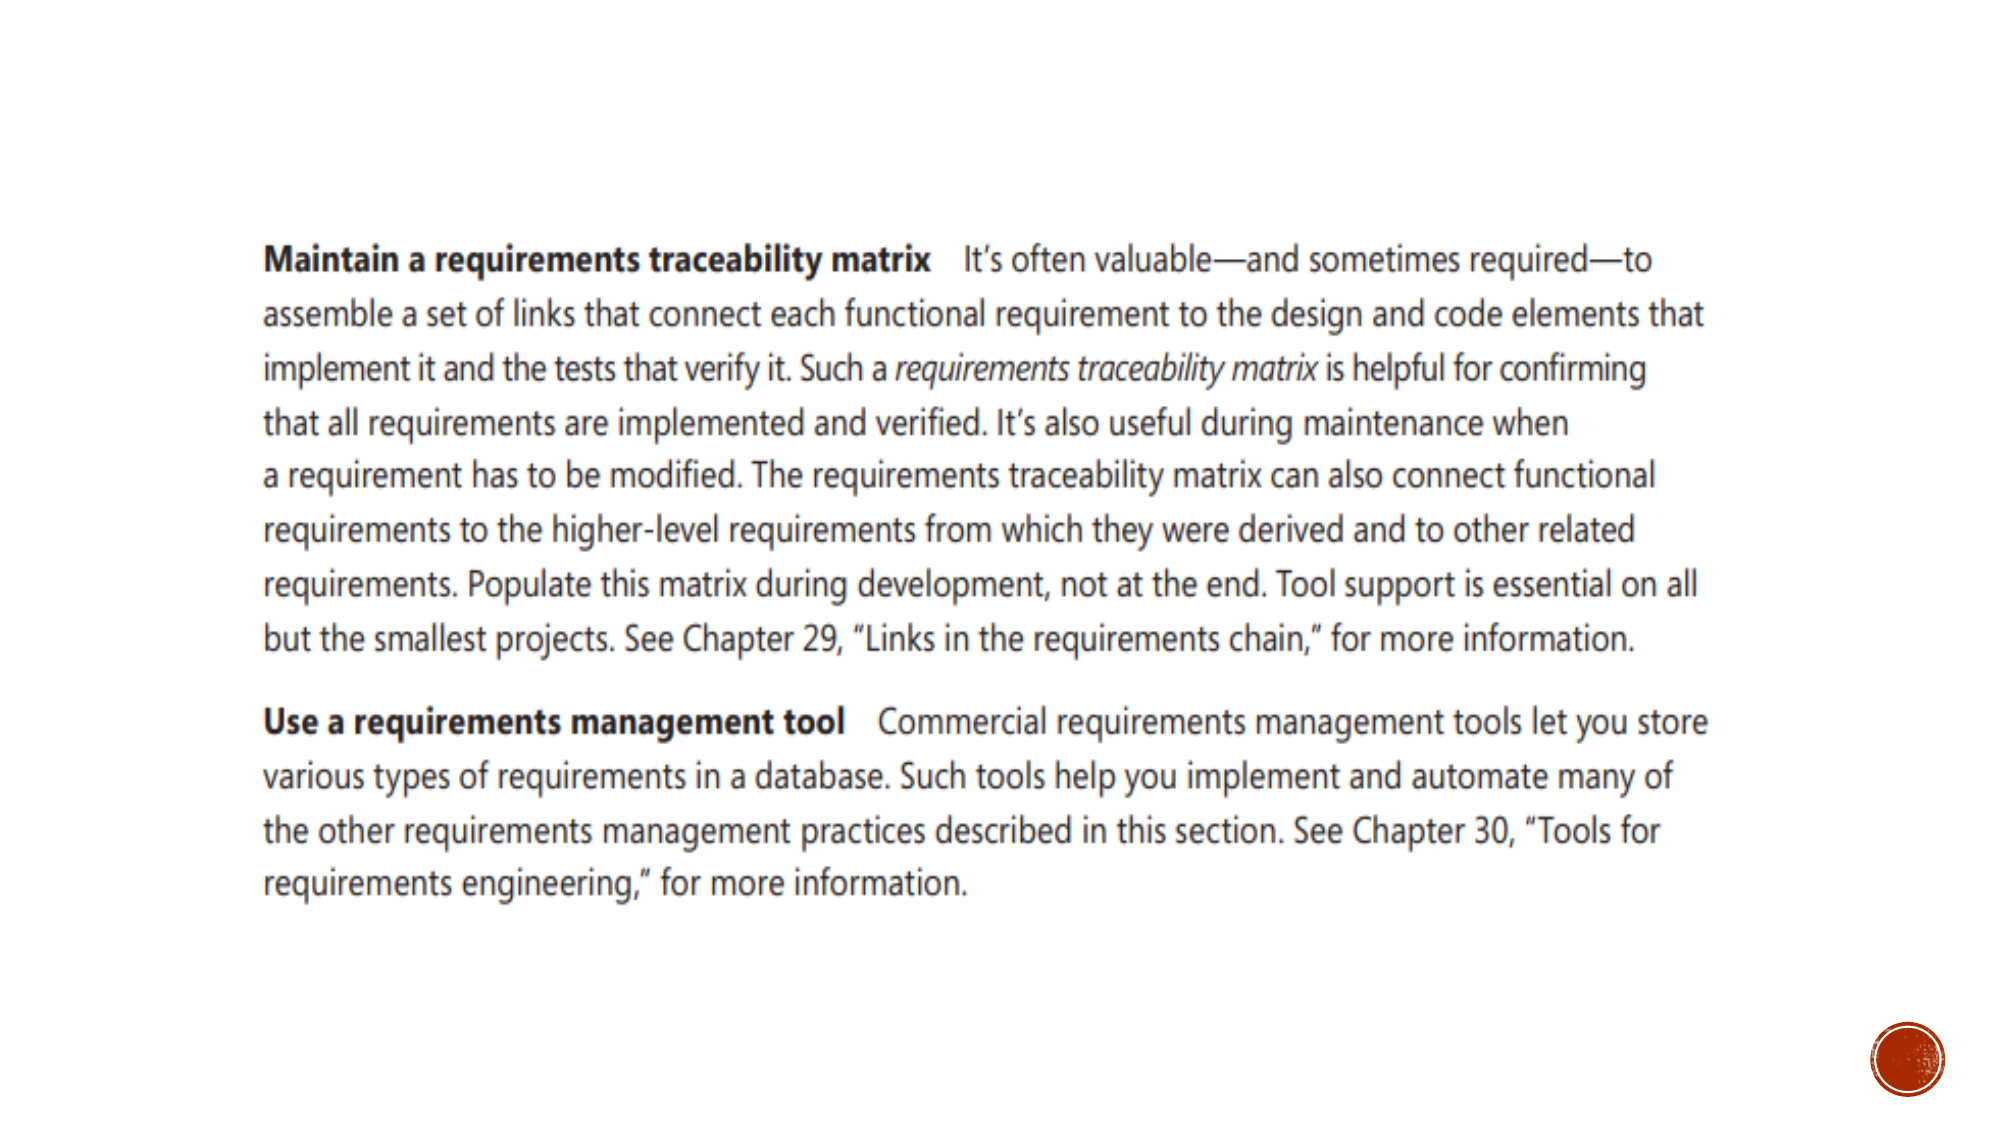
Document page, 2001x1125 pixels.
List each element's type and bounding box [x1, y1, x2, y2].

picture [257, 220, 1728, 909]
